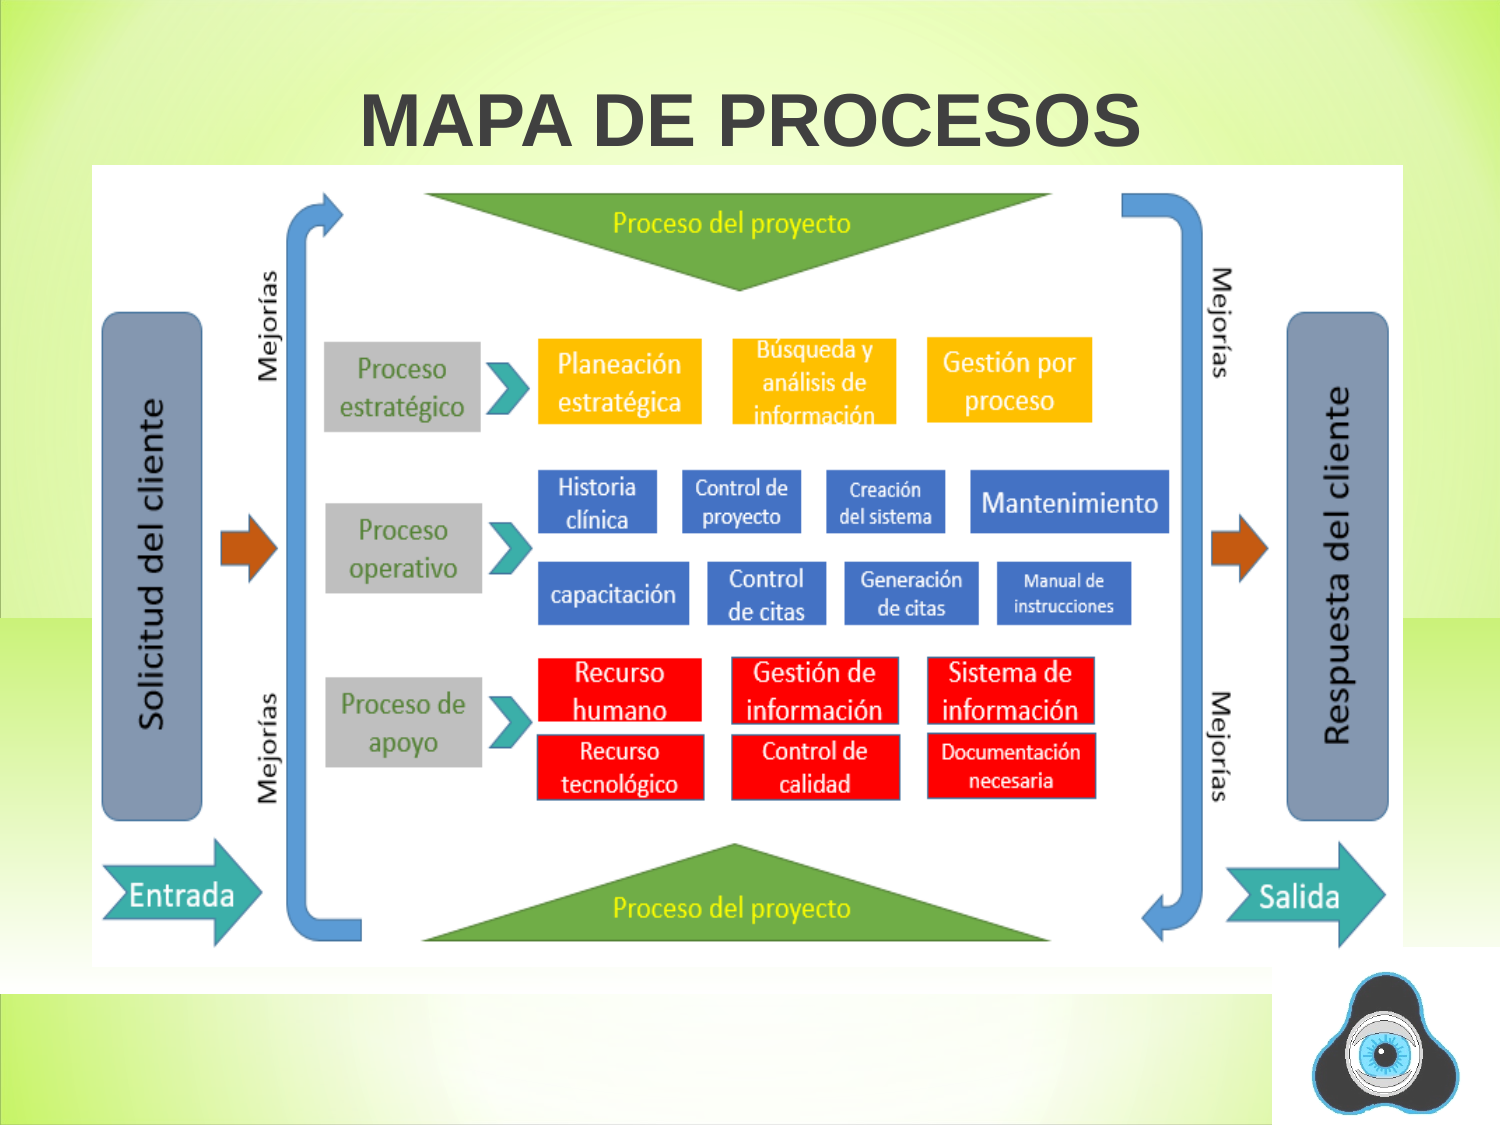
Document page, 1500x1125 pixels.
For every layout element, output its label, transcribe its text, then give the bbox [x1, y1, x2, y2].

picture [0, 0, 1500, 1125]
text_box MAPA DE PROCESOS [172, 64, 1324, 163]
